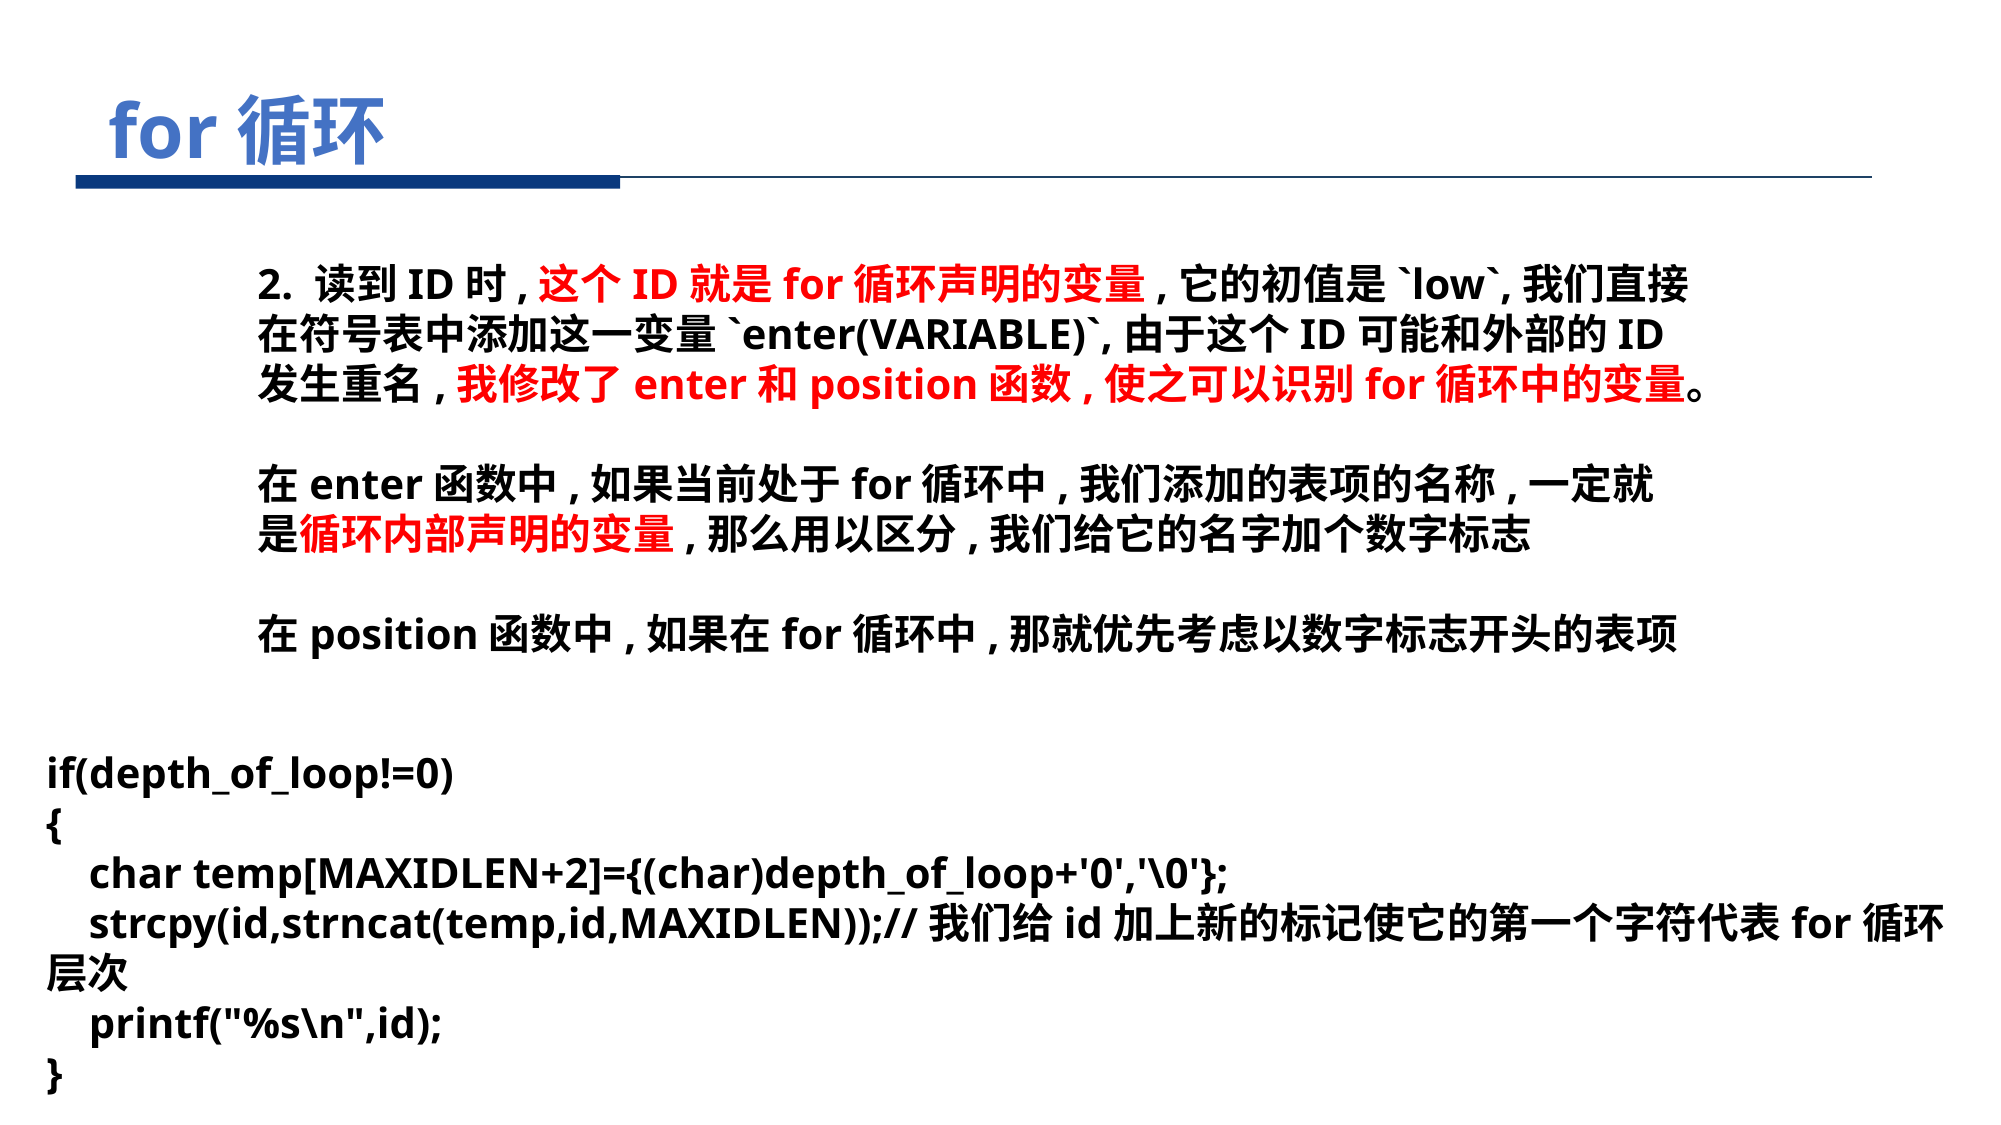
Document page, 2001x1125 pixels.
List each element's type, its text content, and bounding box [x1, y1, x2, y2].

text_box if(depth_of_loop!=0) { char temp[MAXIDLEN+2]={(char)depth_of_loop+'0','\0'}; strcpy(id,strncat(temp,id,MAXIDLEN));//我们给id加上新的标记使它的第一个字符代表for循环层次 printf("%s\n",id); } [31, 739, 1969, 1105]
text_box 2. 读到ID时,这个ID就是for循环声明的变量,它的初值是`low`,我们直接在符号表中添加这一变量`enter(VARIABLE)`,由于这个ID可能和外部的ID发生重名,我修改了enter和position函数,使之可以识别for循环中的变量。 在enter函数中,如果当前处于for循环中,我们添加的表项的名称,一定就是循环内部声明的变量,那么用以区分,我们给它的名字加个数字标志 在position函数中,如果在for循环中,那就优先考虑以数字标志开头的表项 [242, 250, 1706, 716]
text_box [75, 75, 1872, 189]
